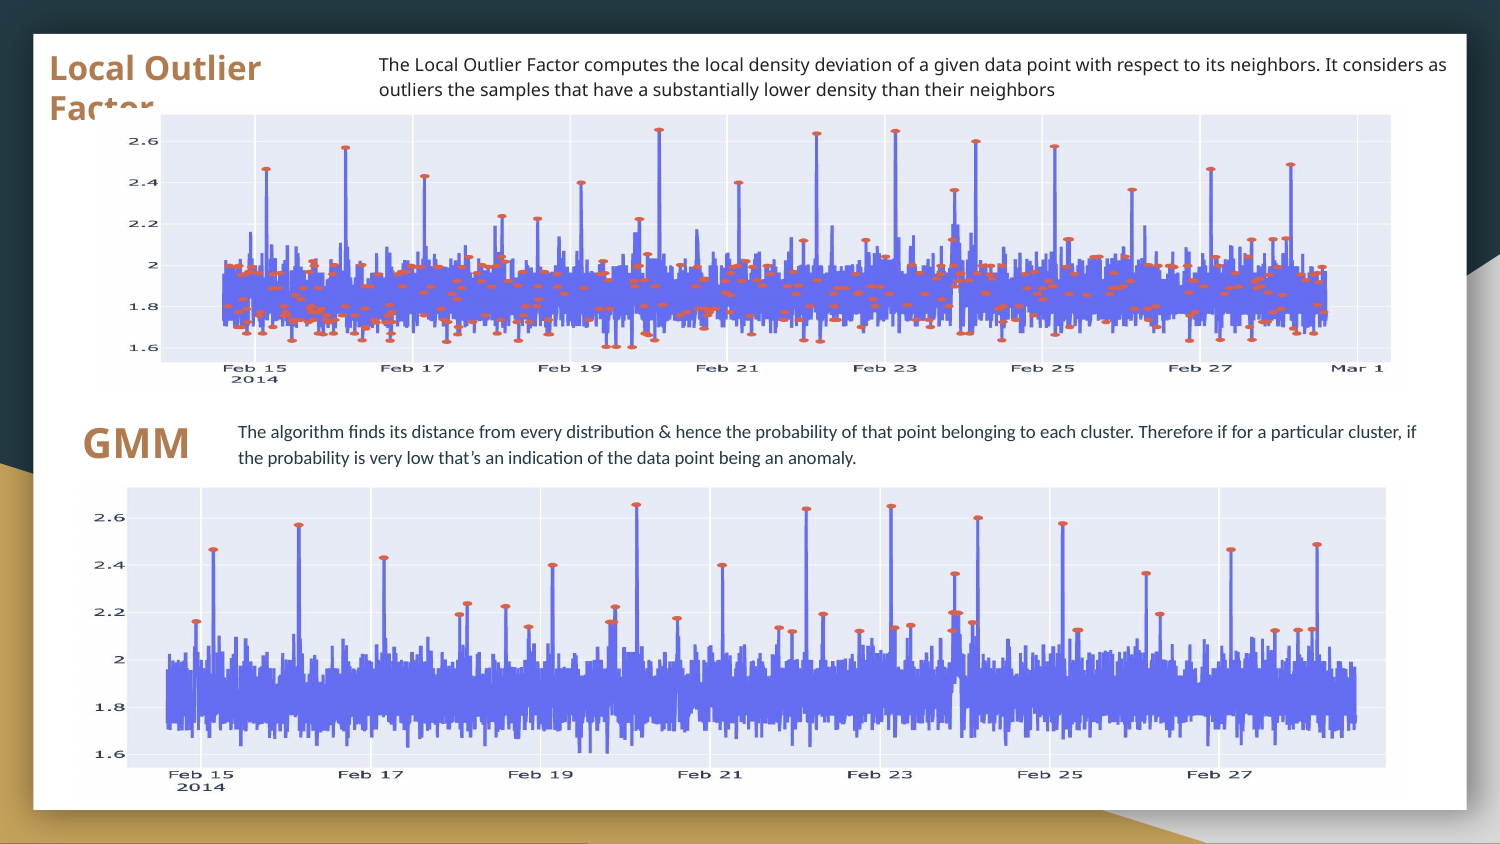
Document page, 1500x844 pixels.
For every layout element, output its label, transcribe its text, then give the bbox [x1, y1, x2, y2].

picture [94, 107, 1406, 389]
picture [74, 482, 1406, 800]
text_box The algorithm finds its distance from every distribution & hence the probability of that point belonging to each cluster. Therefore if for a particular cluster, if the probability is very low that’s an indication of the data point being an anomaly. [223, 401, 1455, 484]
text_box GMM [33, 401, 223, 482]
title Local Outlier Factor [33, 32, 376, 119]
list The Local Outlier Factor computes the local density deviation of a given data point with respect to its neighbors. It considers as outliers the samples that have a substantially lower density than their neighbors [364, 35, 1478, 116]
